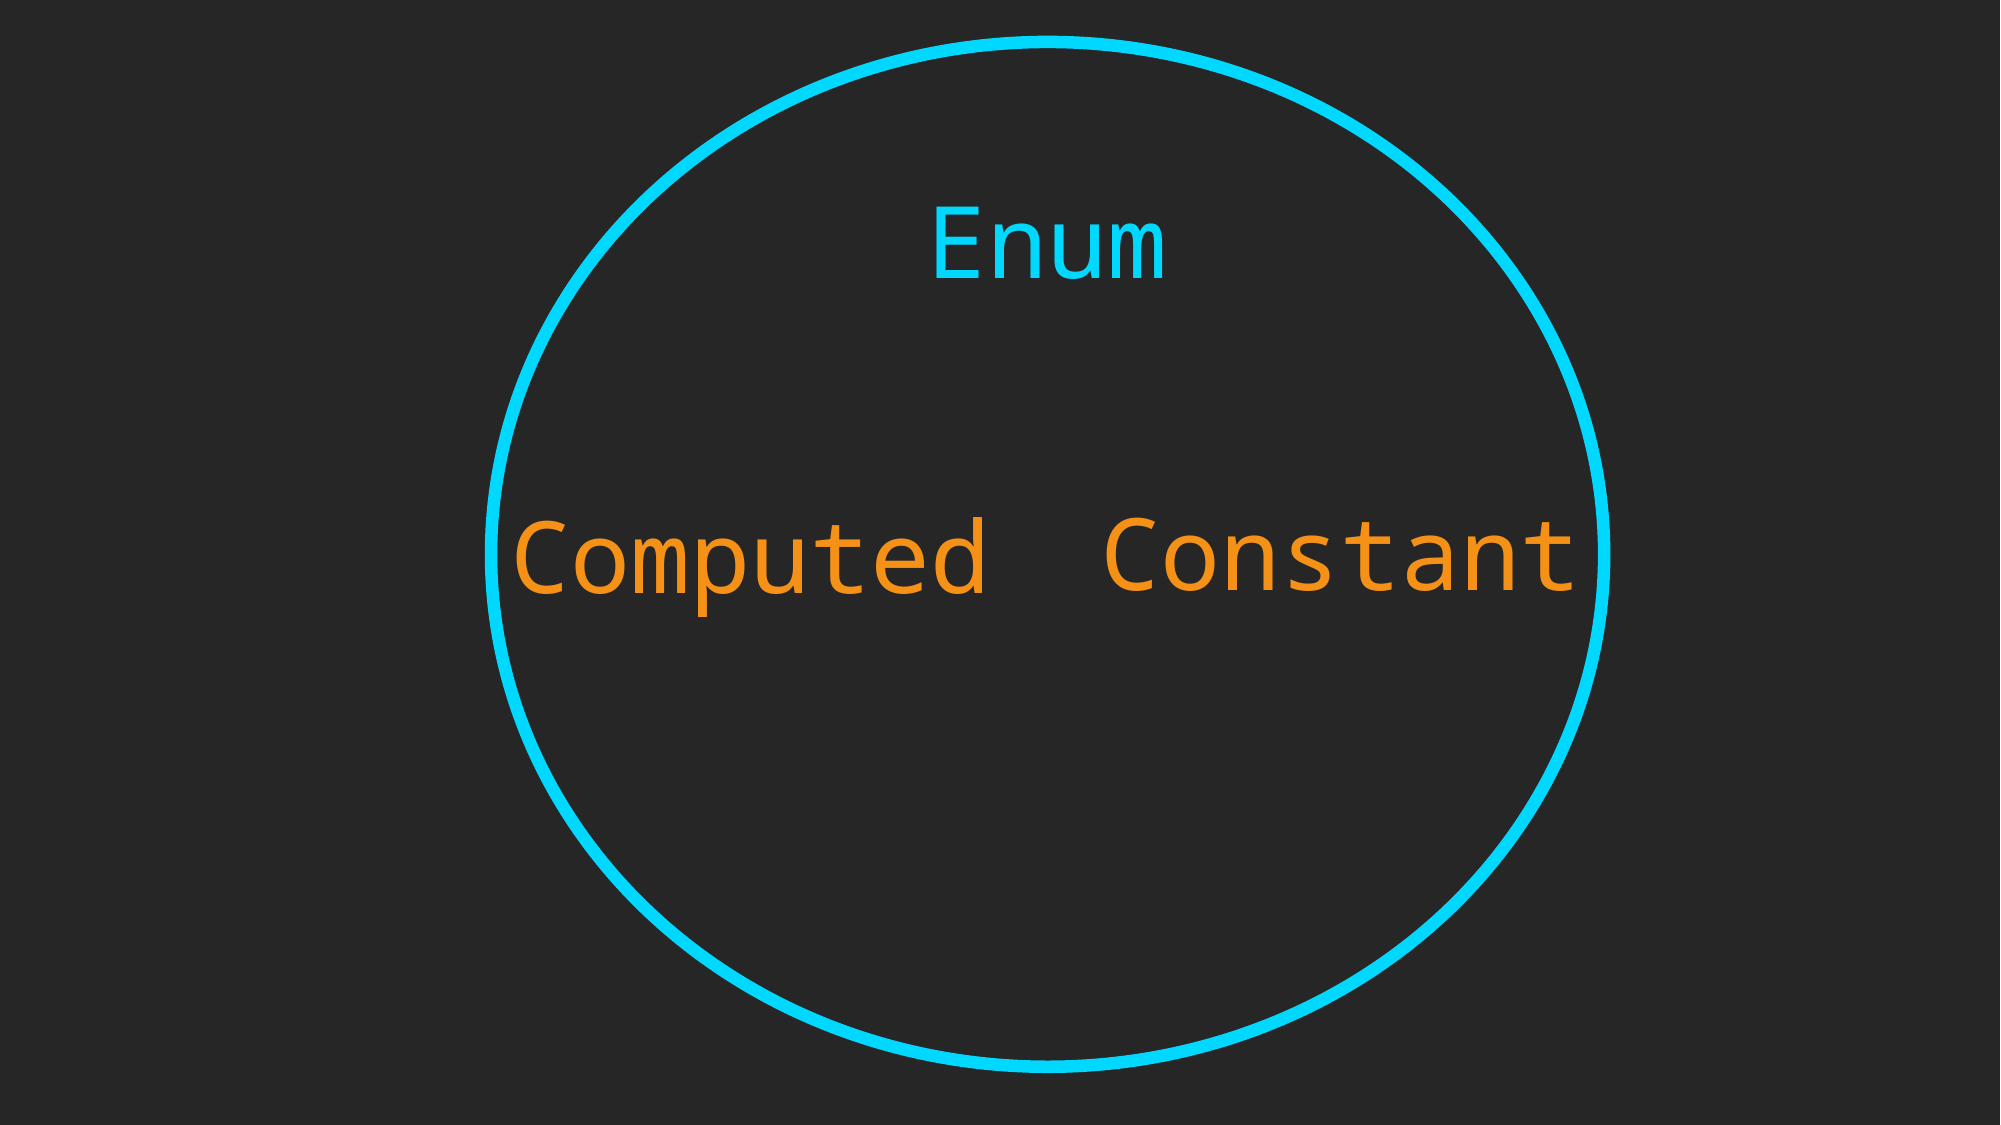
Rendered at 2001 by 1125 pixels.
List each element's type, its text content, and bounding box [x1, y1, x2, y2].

text_box Constant [1085, 482, 1596, 618]
text_box [490, 40, 1606, 1068]
text_box Enum [912, 171, 1183, 307]
text_box Computed [495, 486, 1006, 621]
